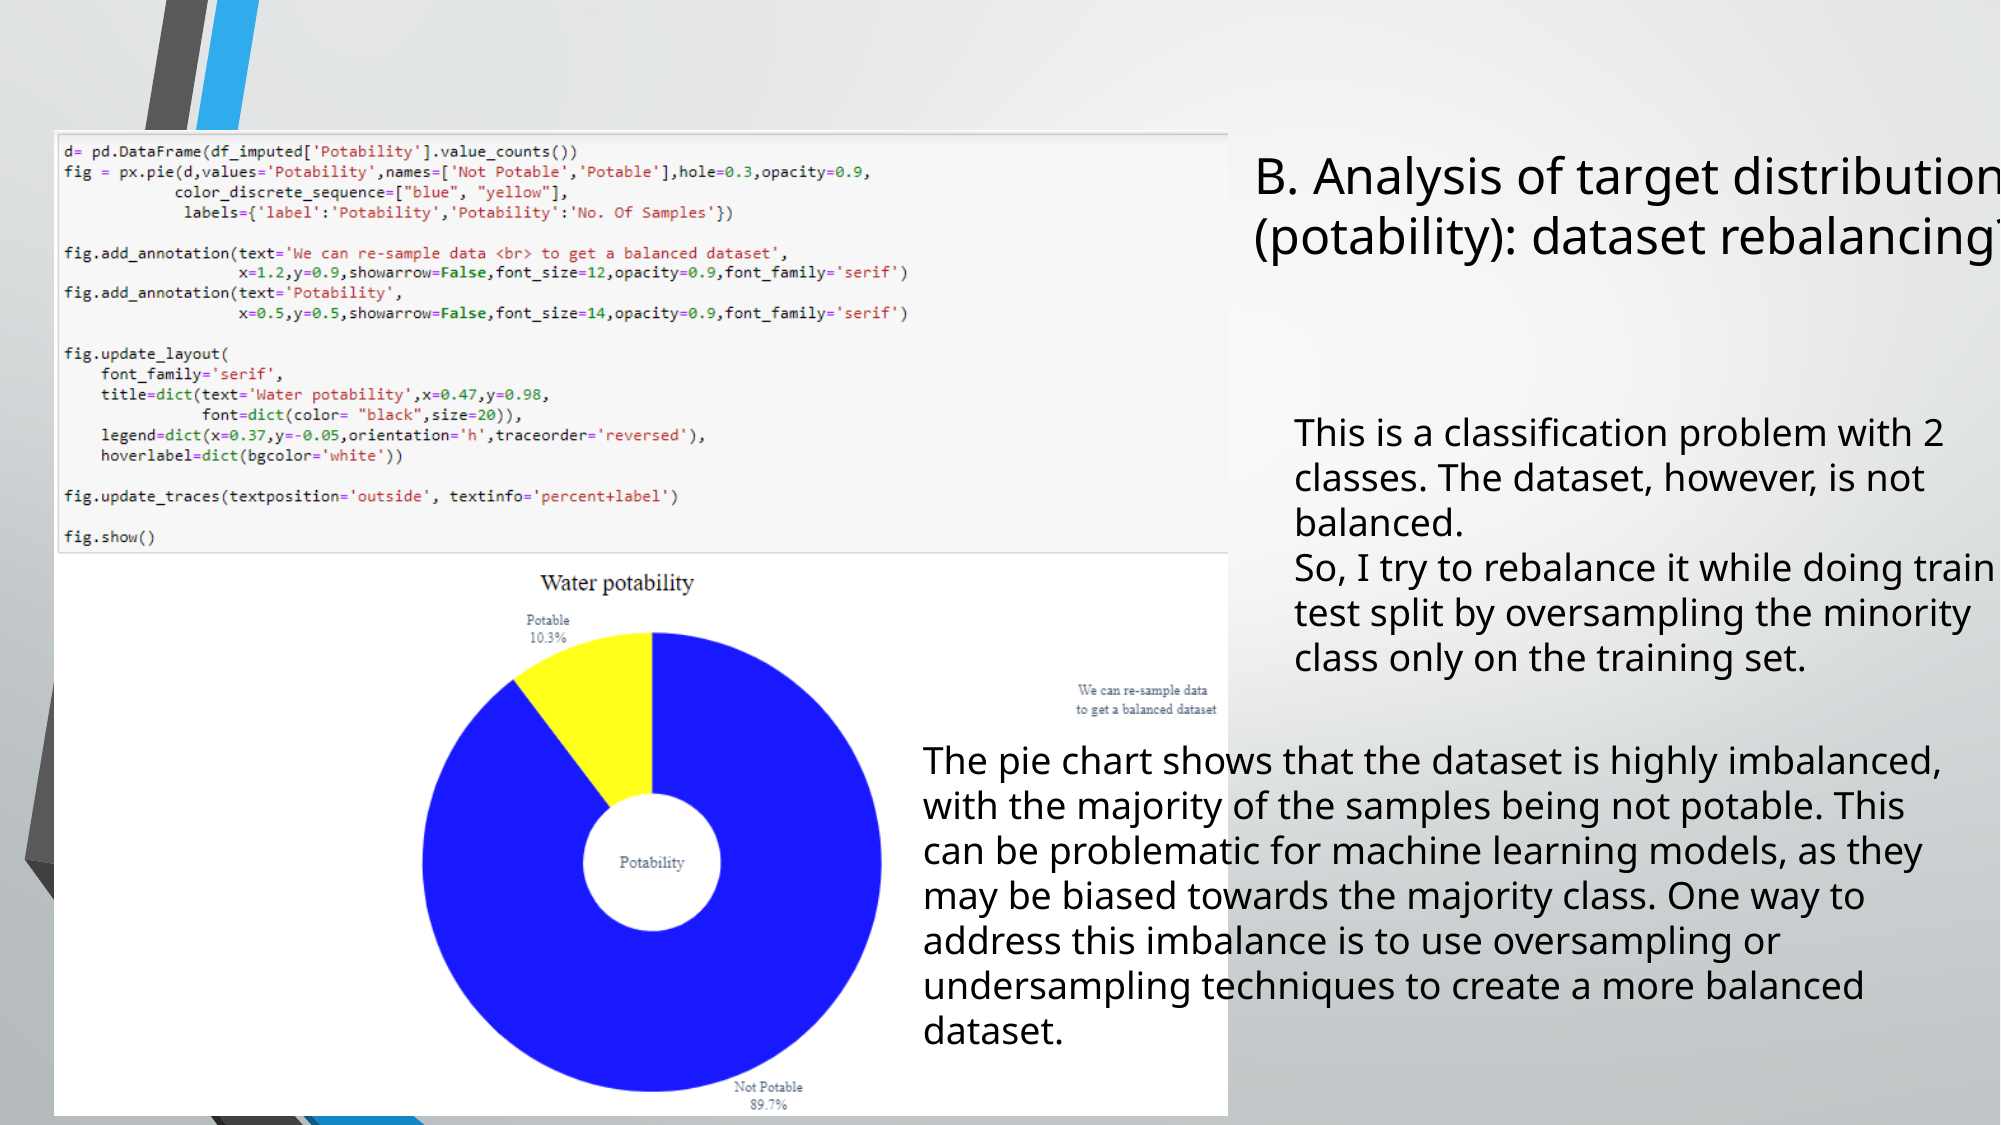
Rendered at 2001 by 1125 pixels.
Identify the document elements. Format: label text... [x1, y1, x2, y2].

picture [54, 130, 1229, 1117]
text_box The pie chart shows that the dataset is highly imbalanced, with the majority of the samples being not potable. This can be problematic for machine learning models, as they may be biased towards the majority class. One way to address this imbalance is to use oversampling or undersampling techniques to create a more balanced dataset. [1229, 729, 1966, 1059]
list B. Analysis of target distribution (potability): dataset rebalancing? [1239, 107, 2000, 384]
text_box This is a classification problem with 2 classes. The dataset, however, is not balanced. So, I try to rebalance it while doing train test split by oversampling the minority class only on the training set. [1279, 401, 2000, 687]
